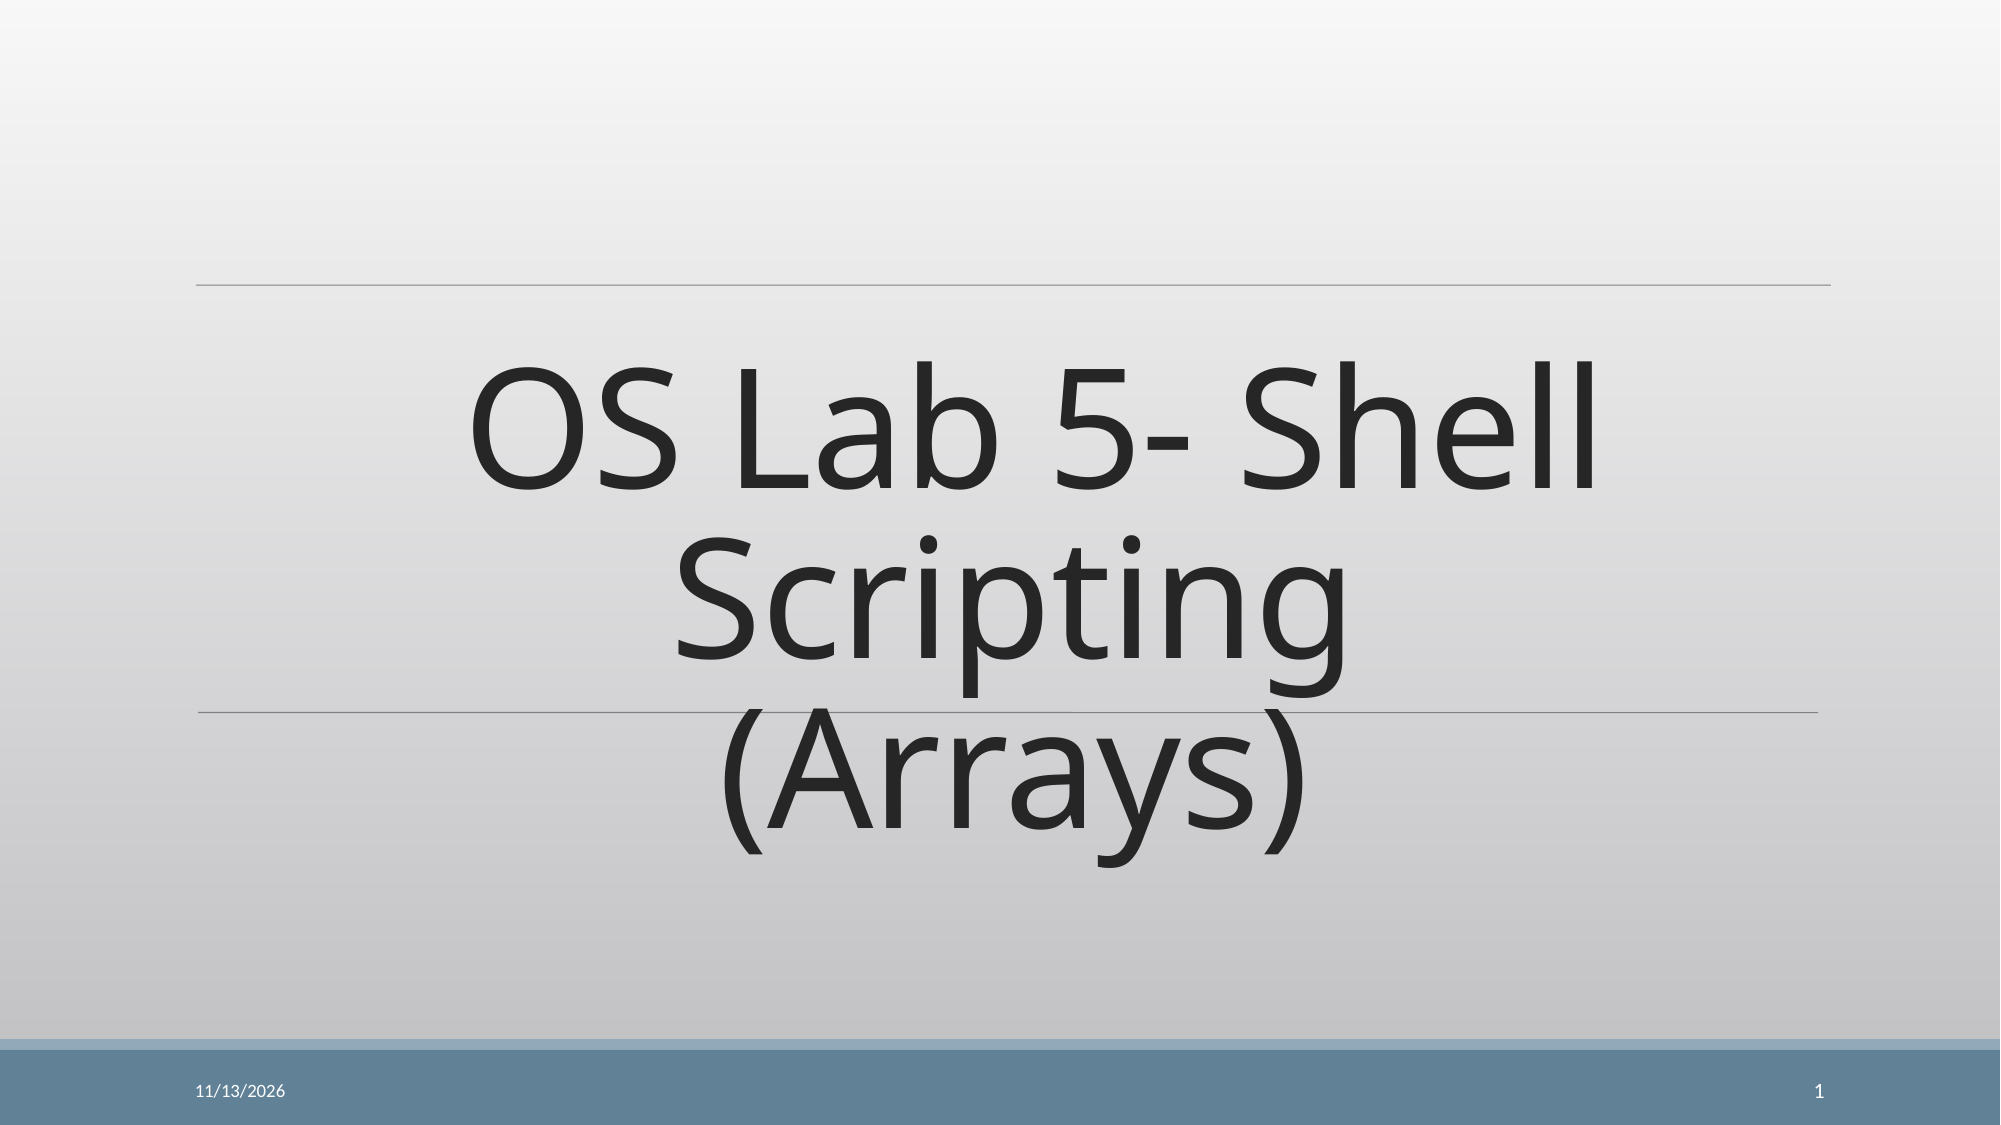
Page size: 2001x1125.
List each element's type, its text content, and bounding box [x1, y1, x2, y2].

text_box 1 [1624, 1059, 1840, 1120]
text_box [567, 638, 1443, 889]
text_box OS Lab 5- Shell Scripting (Arrays) [210, 466, 1860, 870]
text_box 20-Mar-24 [180, 1059, 586, 1120]
